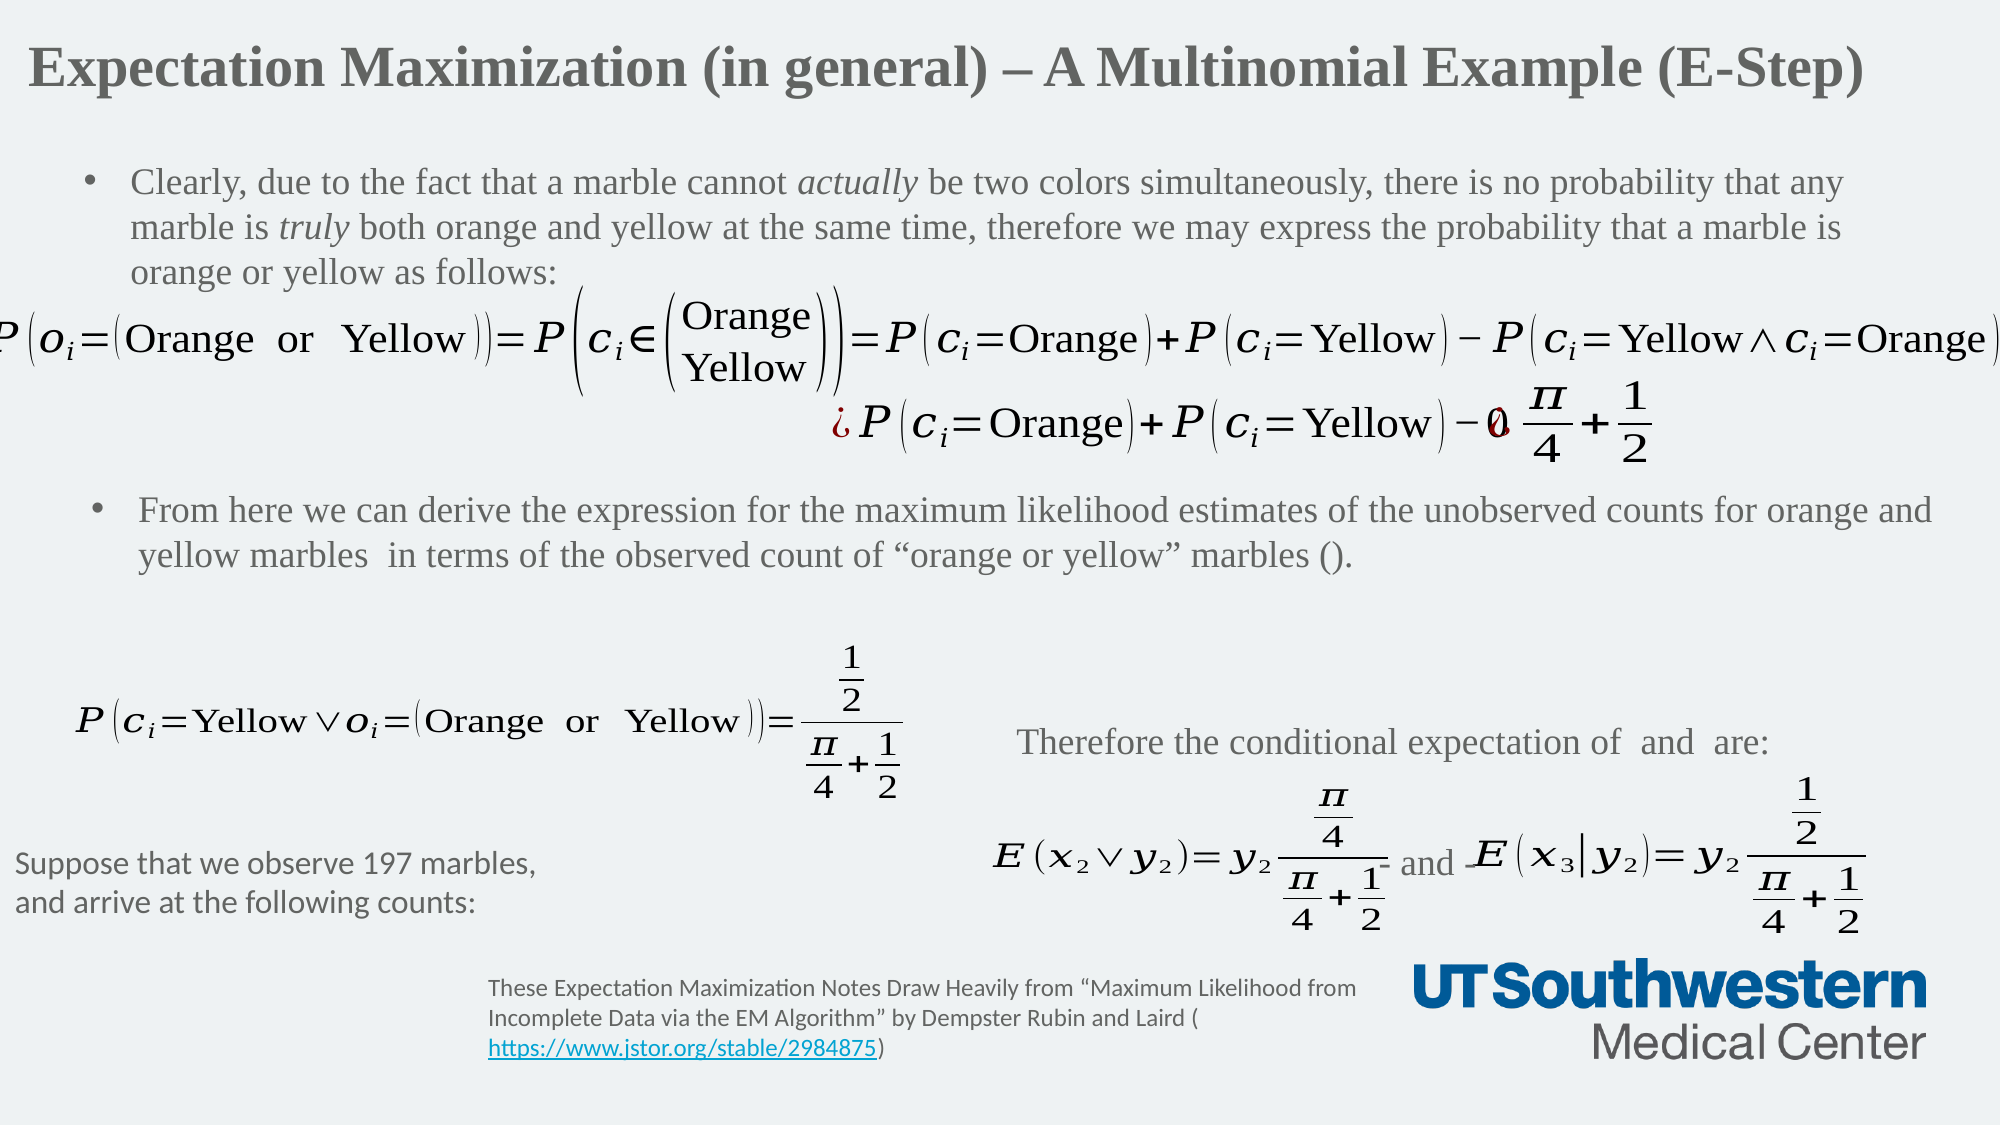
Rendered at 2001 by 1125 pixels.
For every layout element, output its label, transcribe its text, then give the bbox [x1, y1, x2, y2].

text_box Clearly, due to the fact that a marble cannot actually be two colors simultaneously, there is no probability that any marble is truly both orange and yellow at the same time, therefore we may express the probability that a marble is orange or yellow as follows: [68, 149, 1971, 300]
text_box - and - [1363, 830, 1492, 891]
text_box These Expectation Maximization Notes Draw Heavily from “Maximum Likelihood from Incomplete Data via the EM Algorithm” by Dempster Rubin and Laird (https://www.jstor.org/stable/2984875) [473, 964, 1458, 1069]
text_box Expectation Maximization (in general) – A Multinomial Example (E-Step) [13, 29, 1985, 137]
